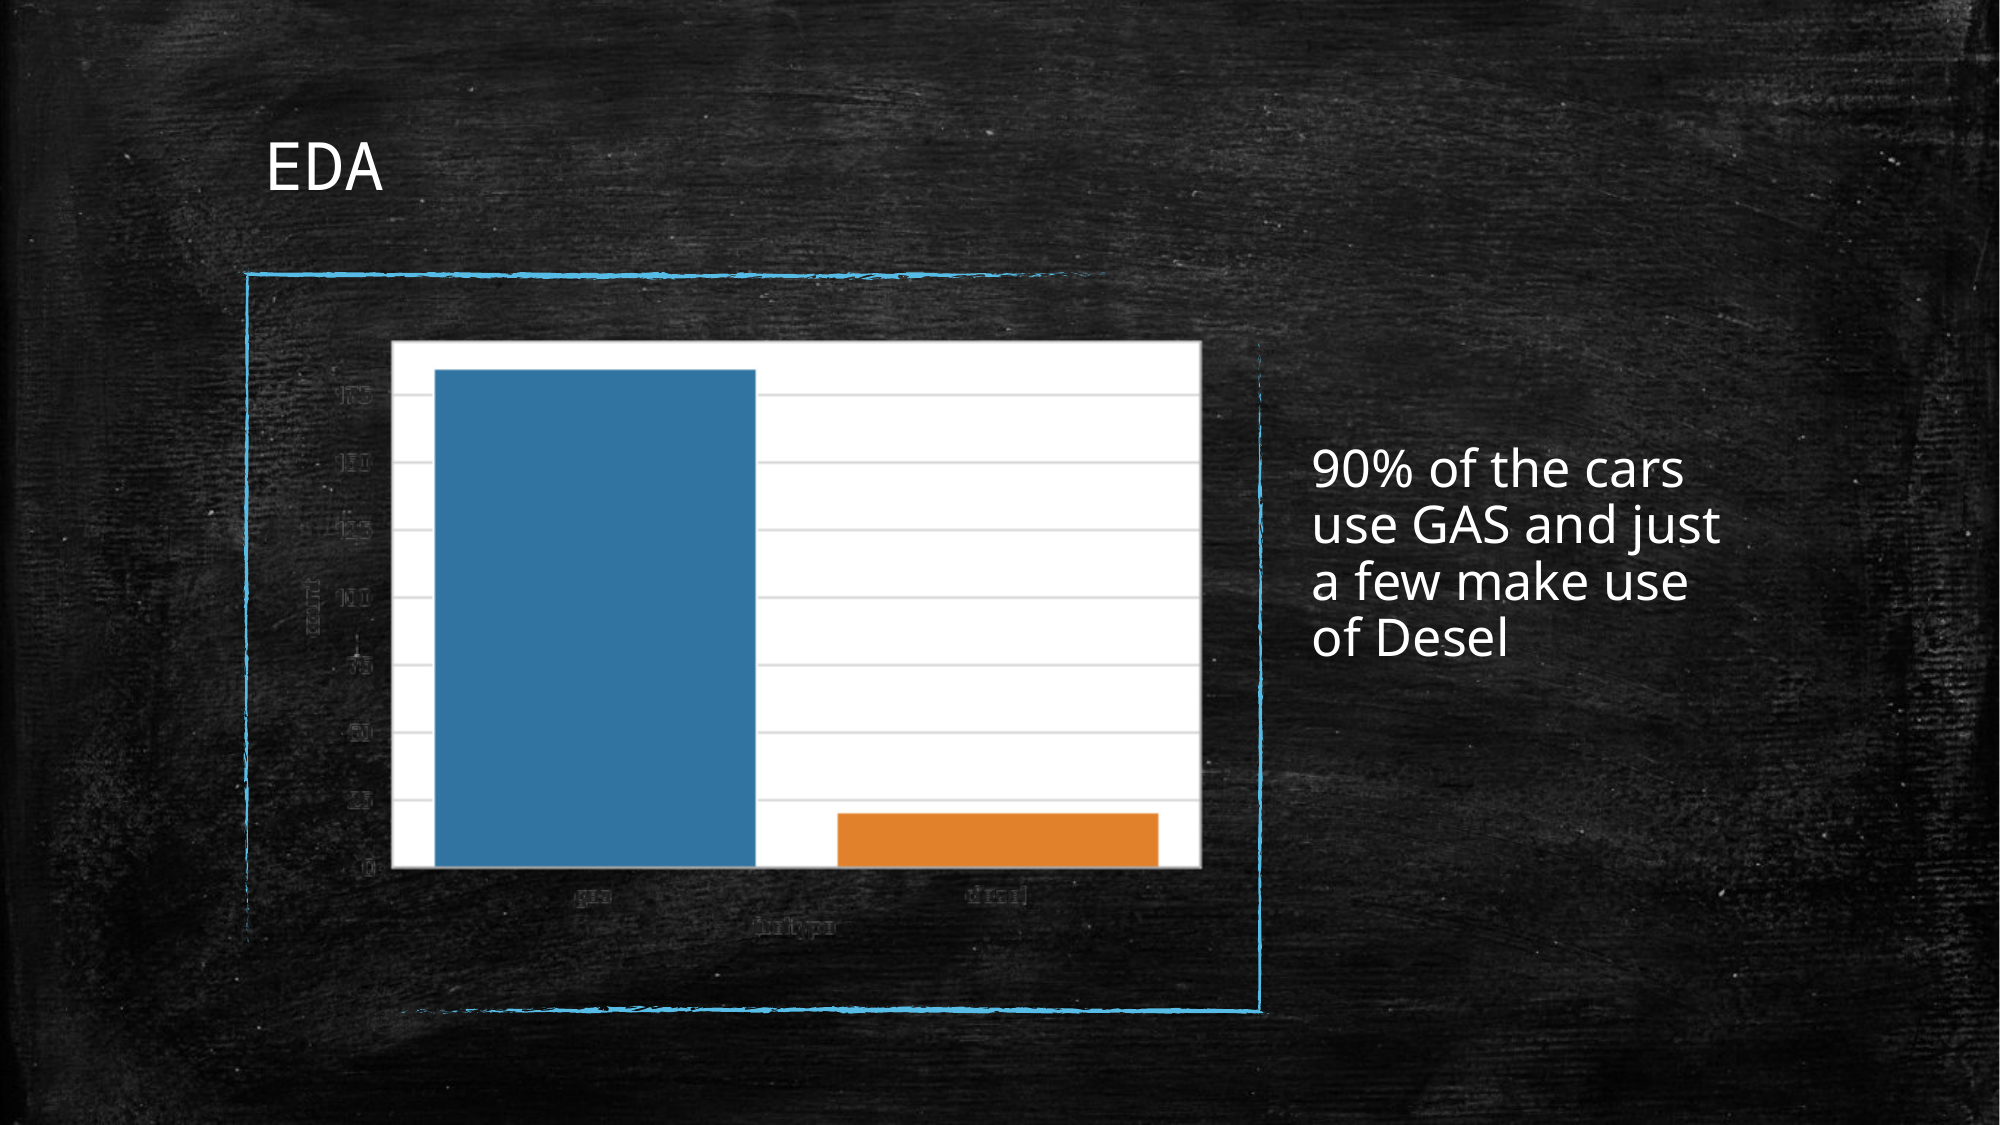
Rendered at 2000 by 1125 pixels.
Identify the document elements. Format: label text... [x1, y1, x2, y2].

list 90% of the cars use GAS and just a few make use of Desel [1296, 287, 1747, 675]
title EDA [249, 45, 1750, 213]
picture [286, 327, 1217, 954]
